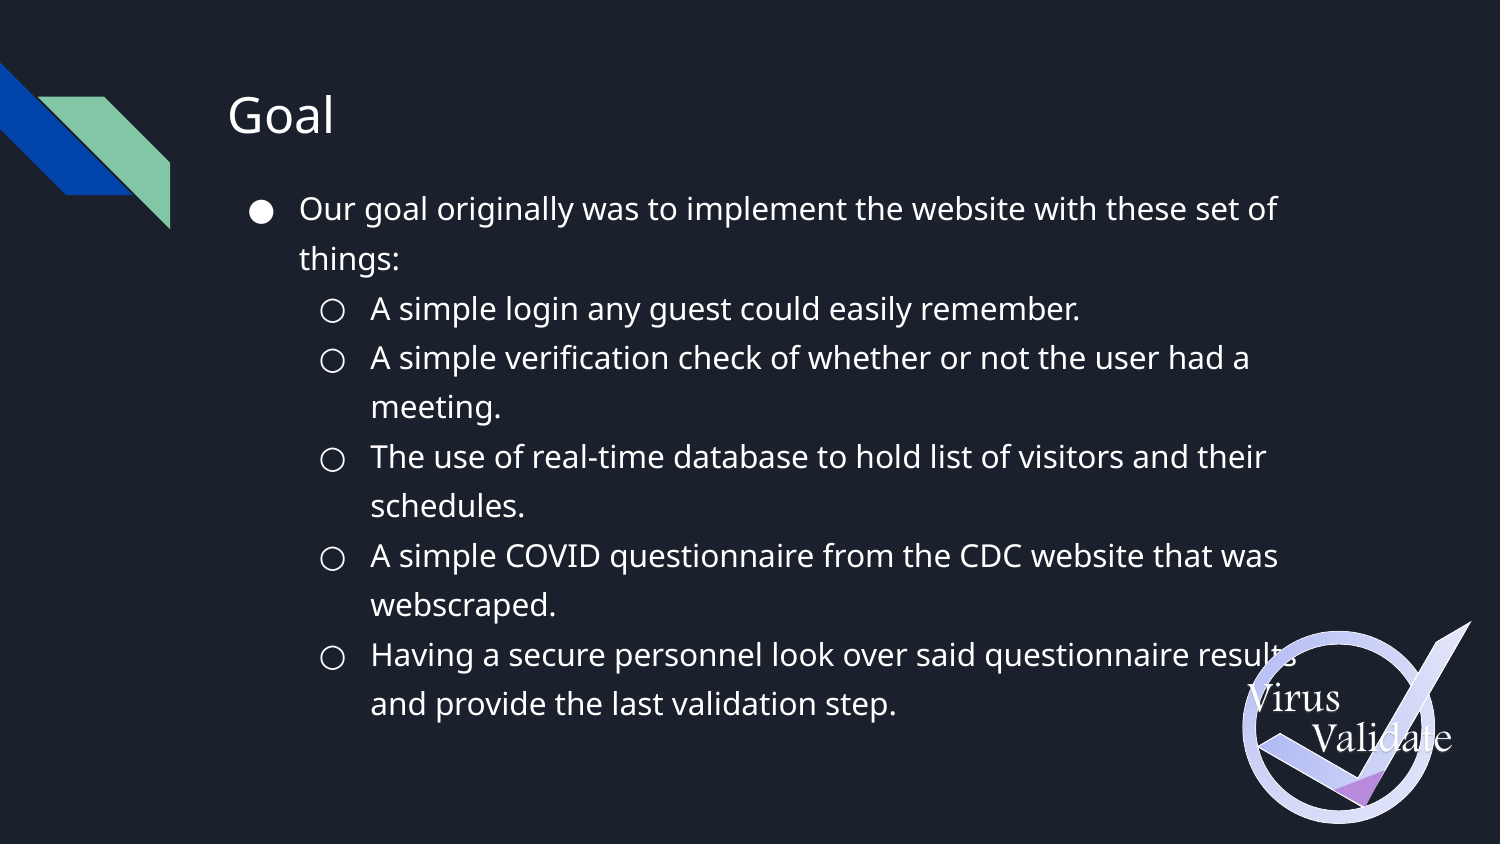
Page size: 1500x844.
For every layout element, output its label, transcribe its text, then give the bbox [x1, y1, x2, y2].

list Our goal originally was to implement the website with these set of things: A simple login any guest could easily remember. A simple verification check of whether or not the user had a meeting. The use of real-time database to hold list of visitors and their schedules. A simple COVID questionnaire from the CDC website that was webscraped. Having a secure personnel look over said questionnaire results and provide the last validation step. [212, 165, 1368, 745]
picture [1218, 620, 1480, 825]
title Goal [212, 64, 1368, 165]
